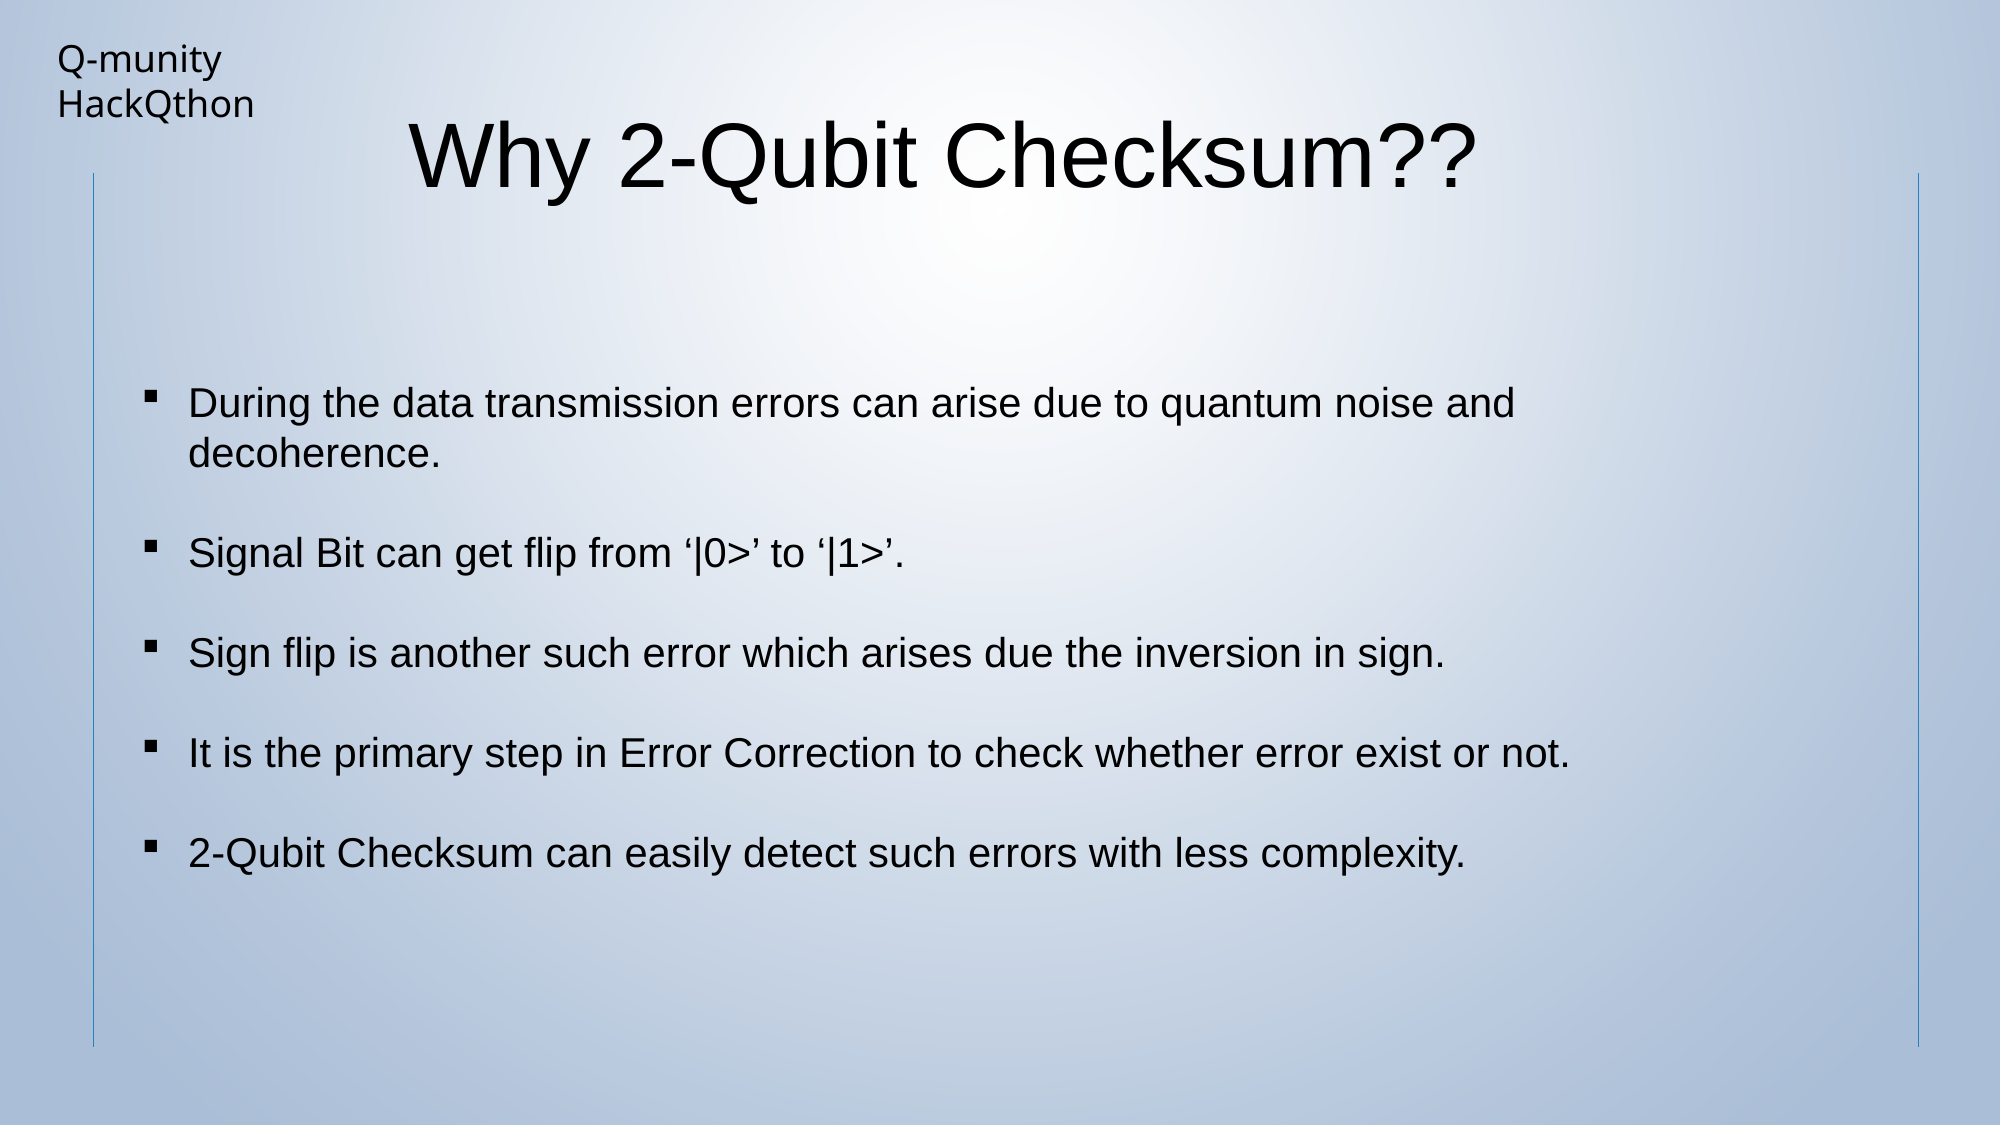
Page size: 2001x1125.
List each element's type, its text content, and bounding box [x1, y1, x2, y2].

text_box Q-munity HackQthon [42, 28, 394, 133]
picture [0, 0, 2000, 1125]
text_box During the data transmission errors can arise due to quantum noise and decoherence. Signal Bit can get flip from ‘|0>’ to ‘|1>’. Sign flip is another such error which arises due the inversion in sign. It is the primary step in Error Correction to check whether error exist or not. 2-Qubit Checksum can easily detect such errors with less complexity. [126, 368, 1703, 884]
text_box Why 2-Qubit Checksum?? [393, 88, 1725, 214]
